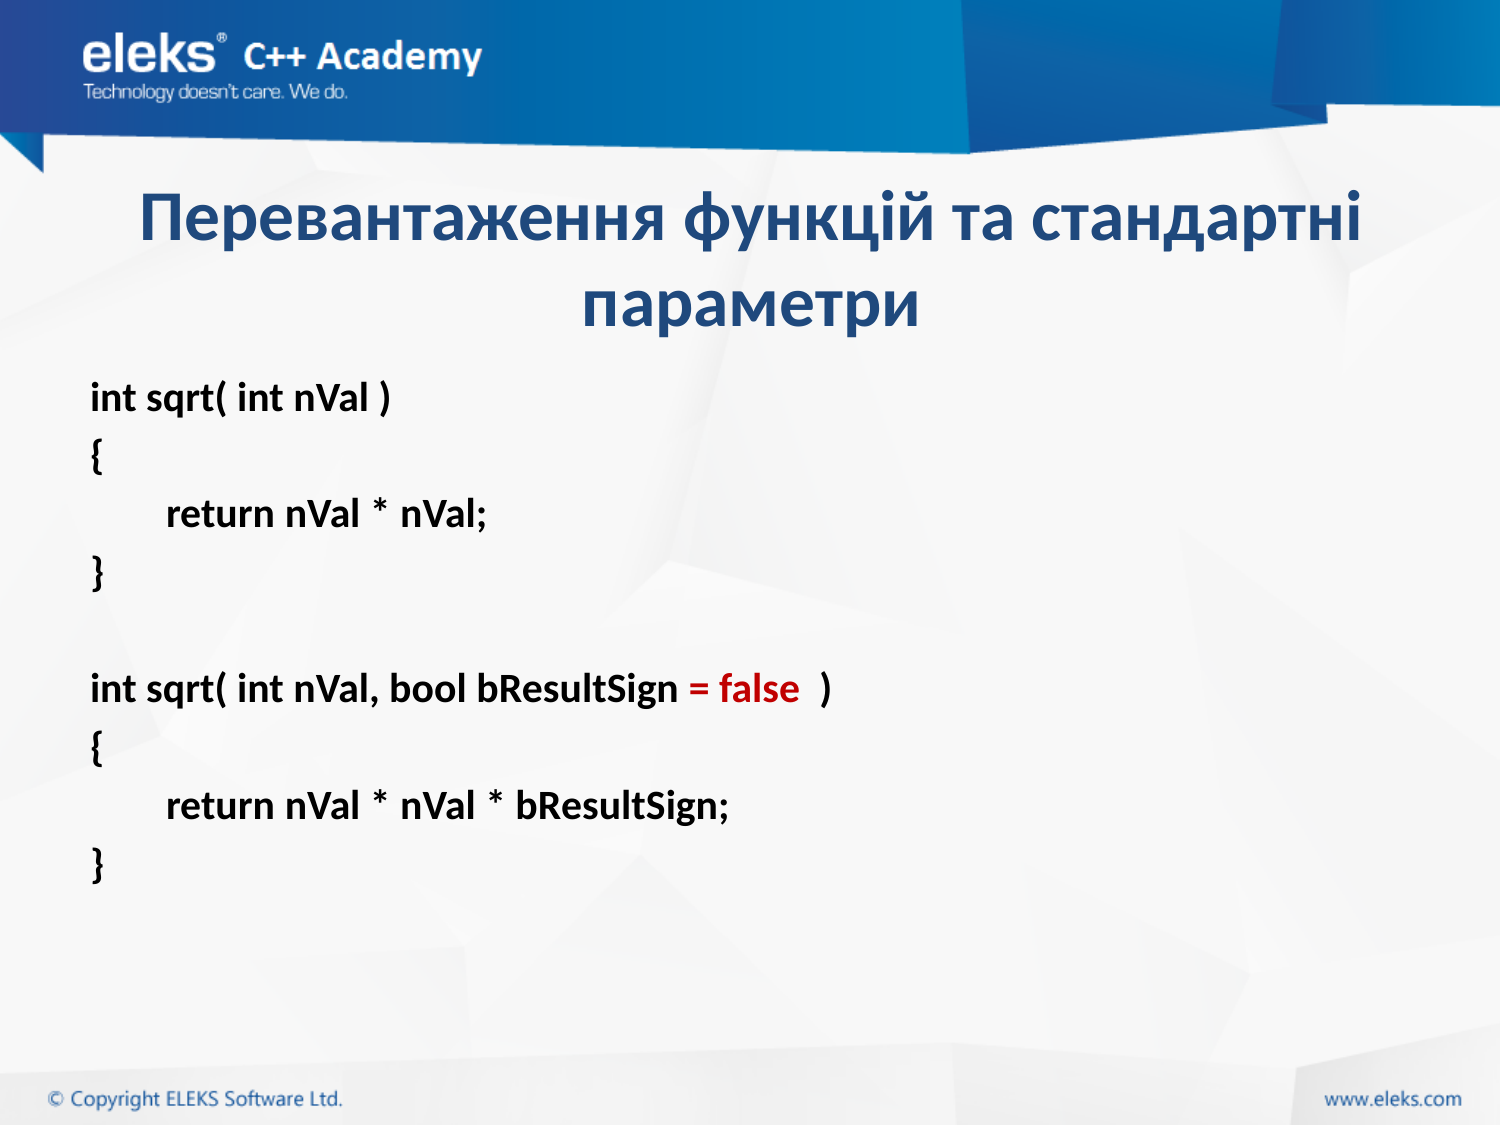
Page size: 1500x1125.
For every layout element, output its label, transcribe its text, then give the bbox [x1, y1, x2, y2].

list int sqrt( int nVal ) { return nVal * nVal; } int sqrt( int nVal, bool bResultSign = false ) { return nVal * nVal * bResultSign; } [75, 361, 1425, 1005]
title Перевантаження функцій та стандартні параметри [76, 160, 1427, 349]
picture [0, 0, 1500, 1125]
